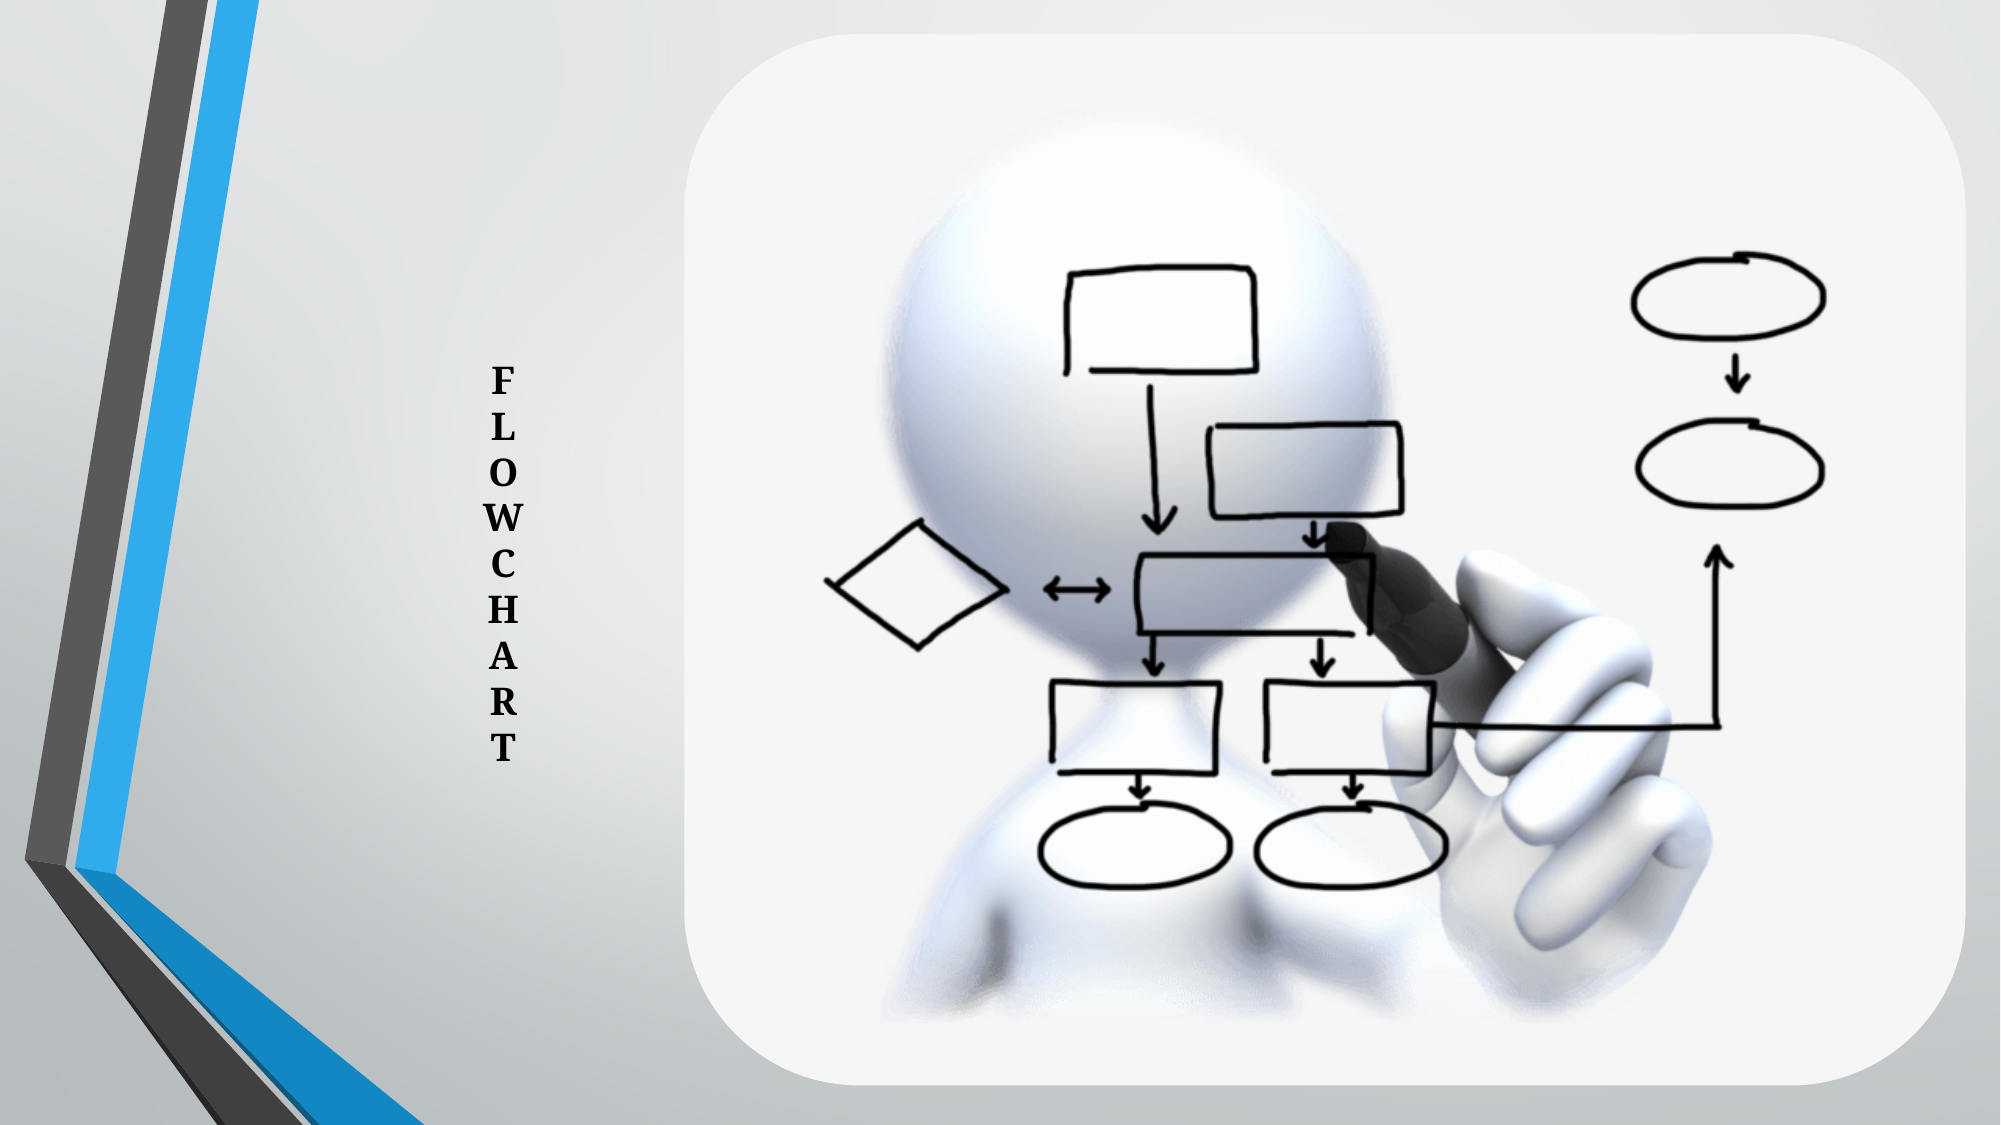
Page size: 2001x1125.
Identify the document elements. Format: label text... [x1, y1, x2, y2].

title F L O W C H A R T [0, 346, 684, 779]
picture [684, 33, 1966, 1086]
